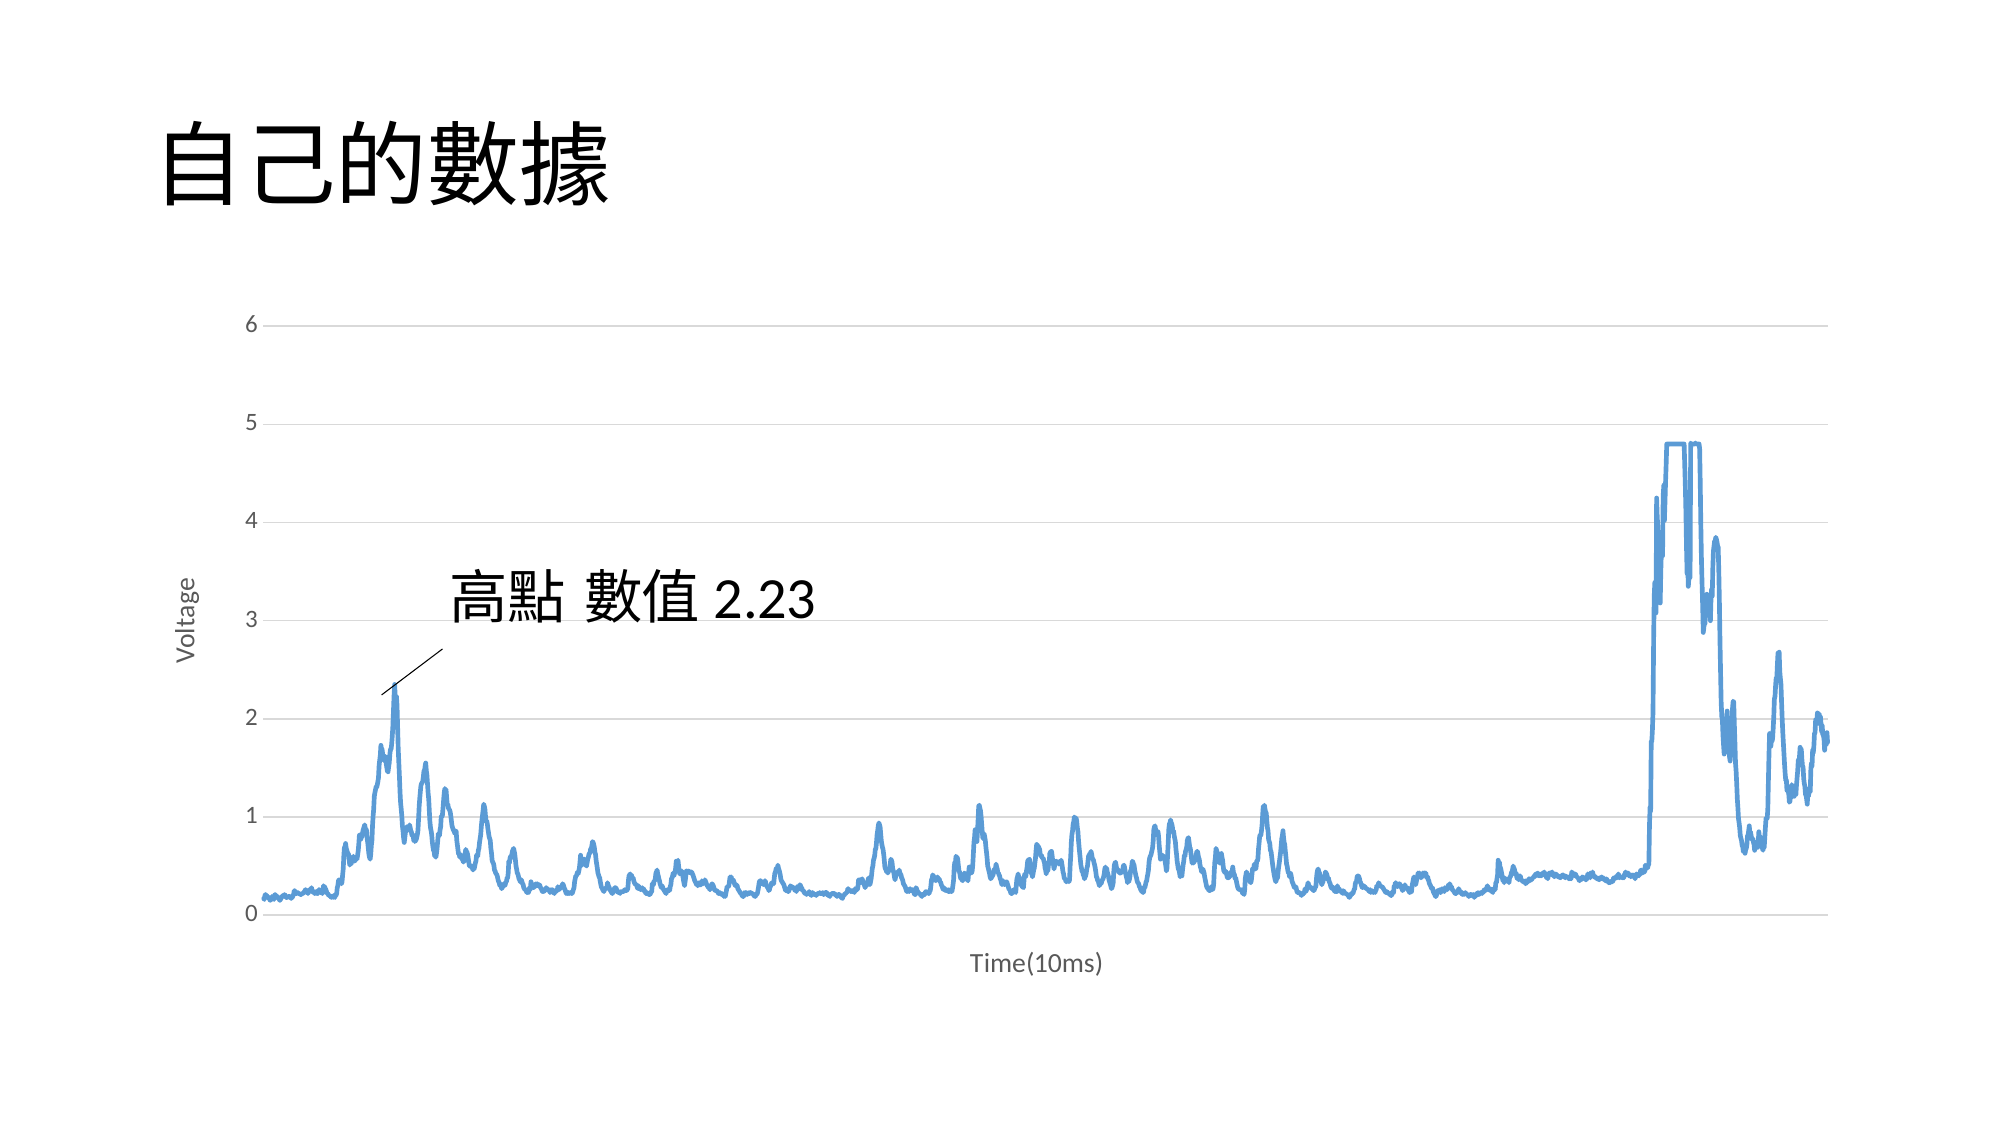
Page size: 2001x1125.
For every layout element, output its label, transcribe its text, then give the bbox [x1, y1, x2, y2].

title 自己的數據 [137, 59, 1863, 278]
chart [137, 299, 1863, 1014]
